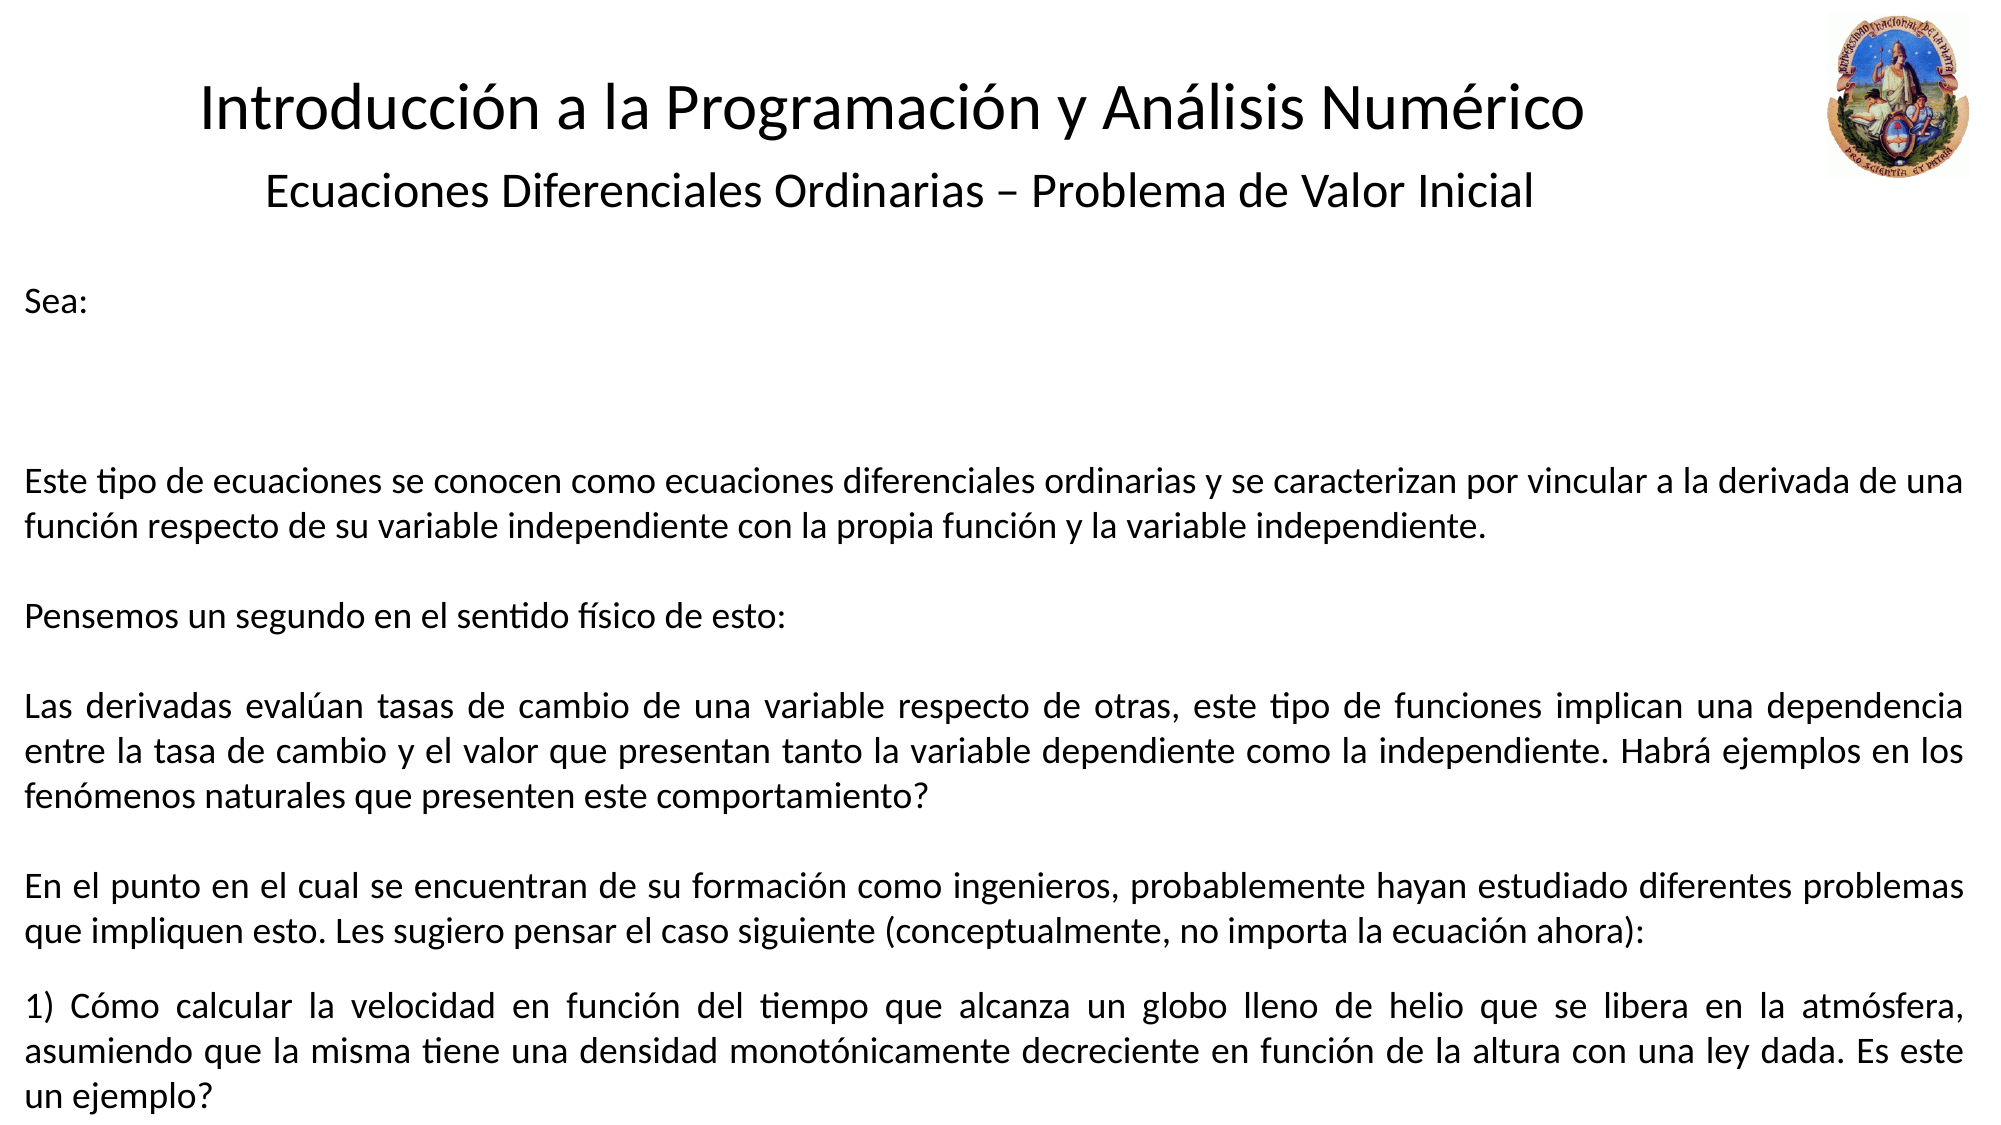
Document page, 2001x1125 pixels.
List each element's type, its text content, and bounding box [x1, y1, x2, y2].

picture [1827, 13, 1969, 178]
subtitle Introducción a la Programación y Análisis Numérico Ecuaciones Diferenciales Ordinarias – Problema de Valor Inicial [150, 63, 1651, 231]
